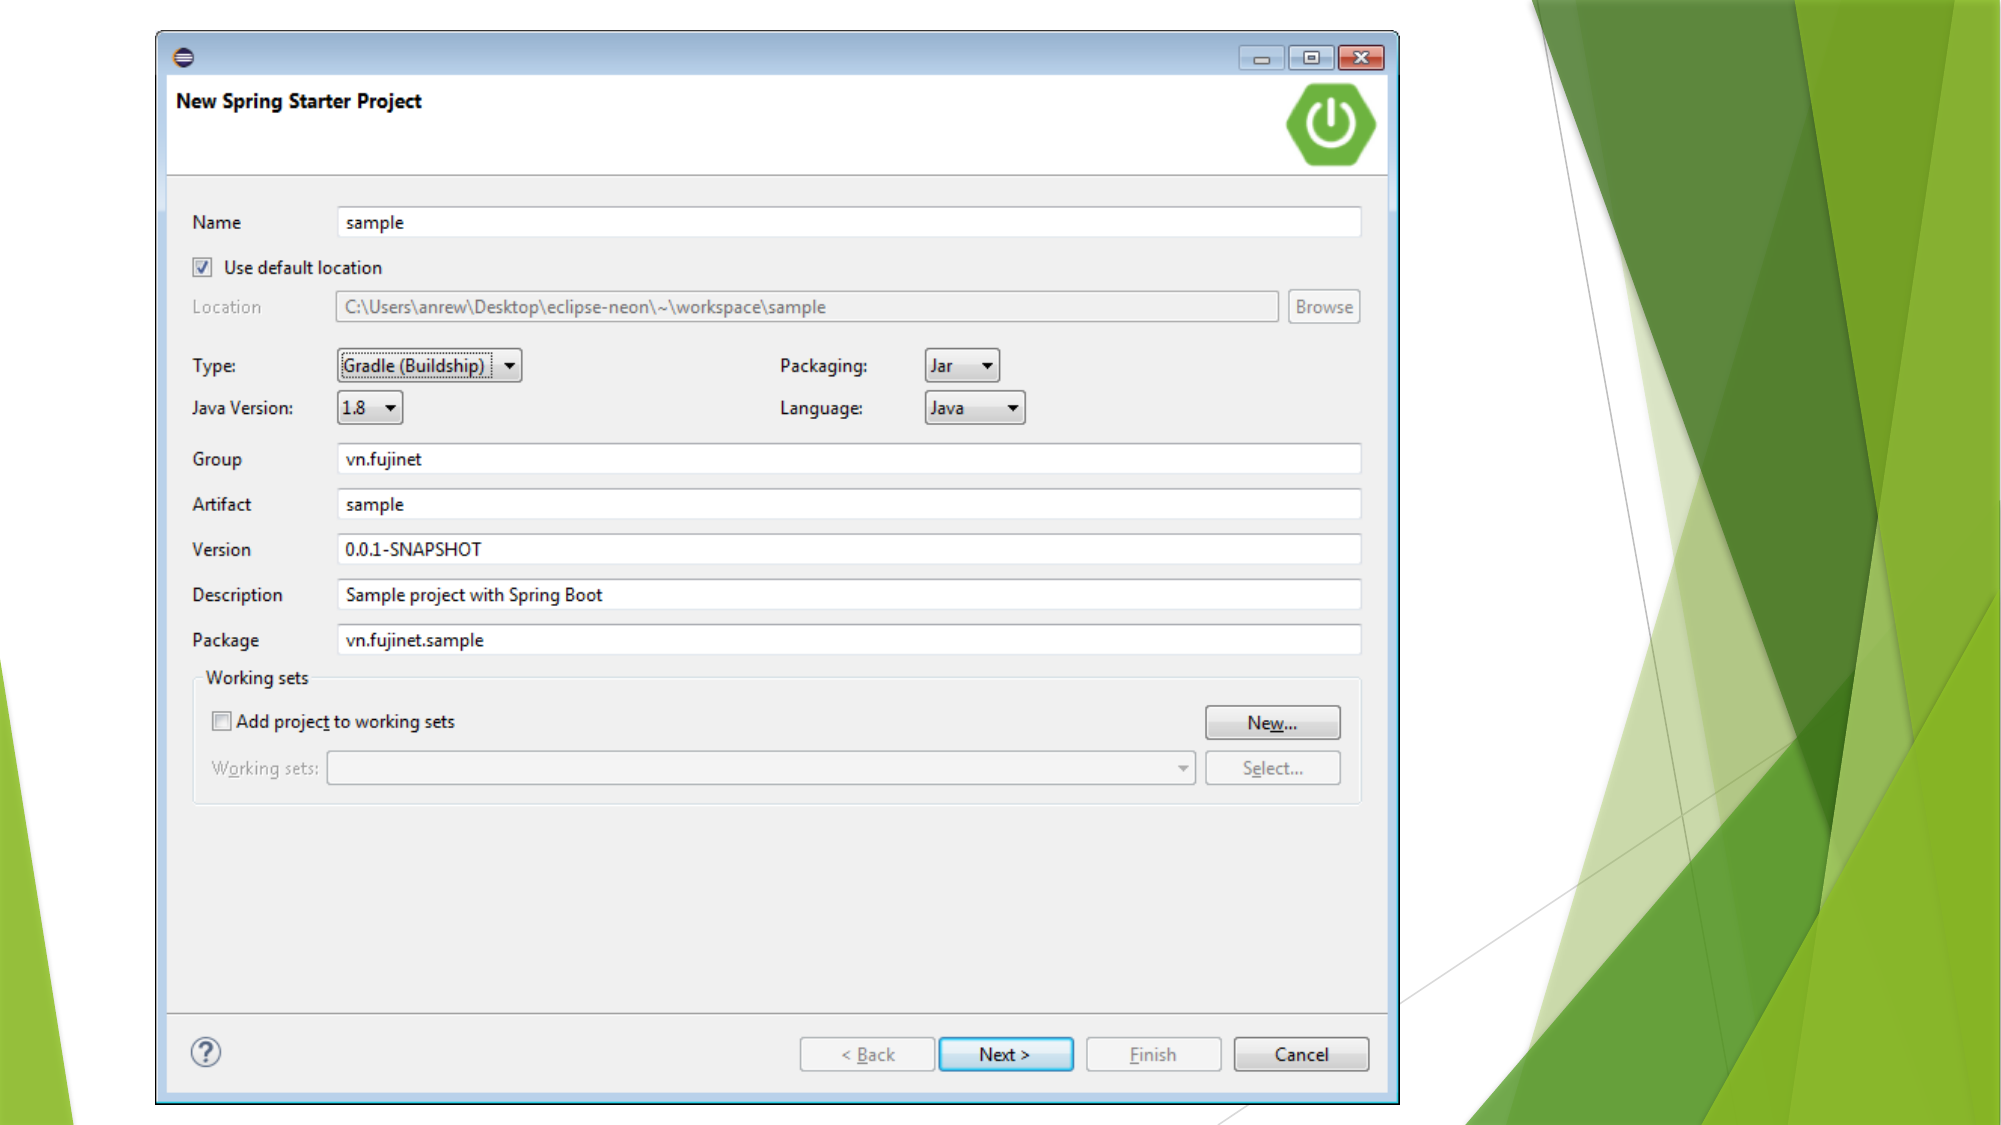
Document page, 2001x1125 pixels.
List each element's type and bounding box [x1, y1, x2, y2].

picture [155, 29, 1567, 1105]
